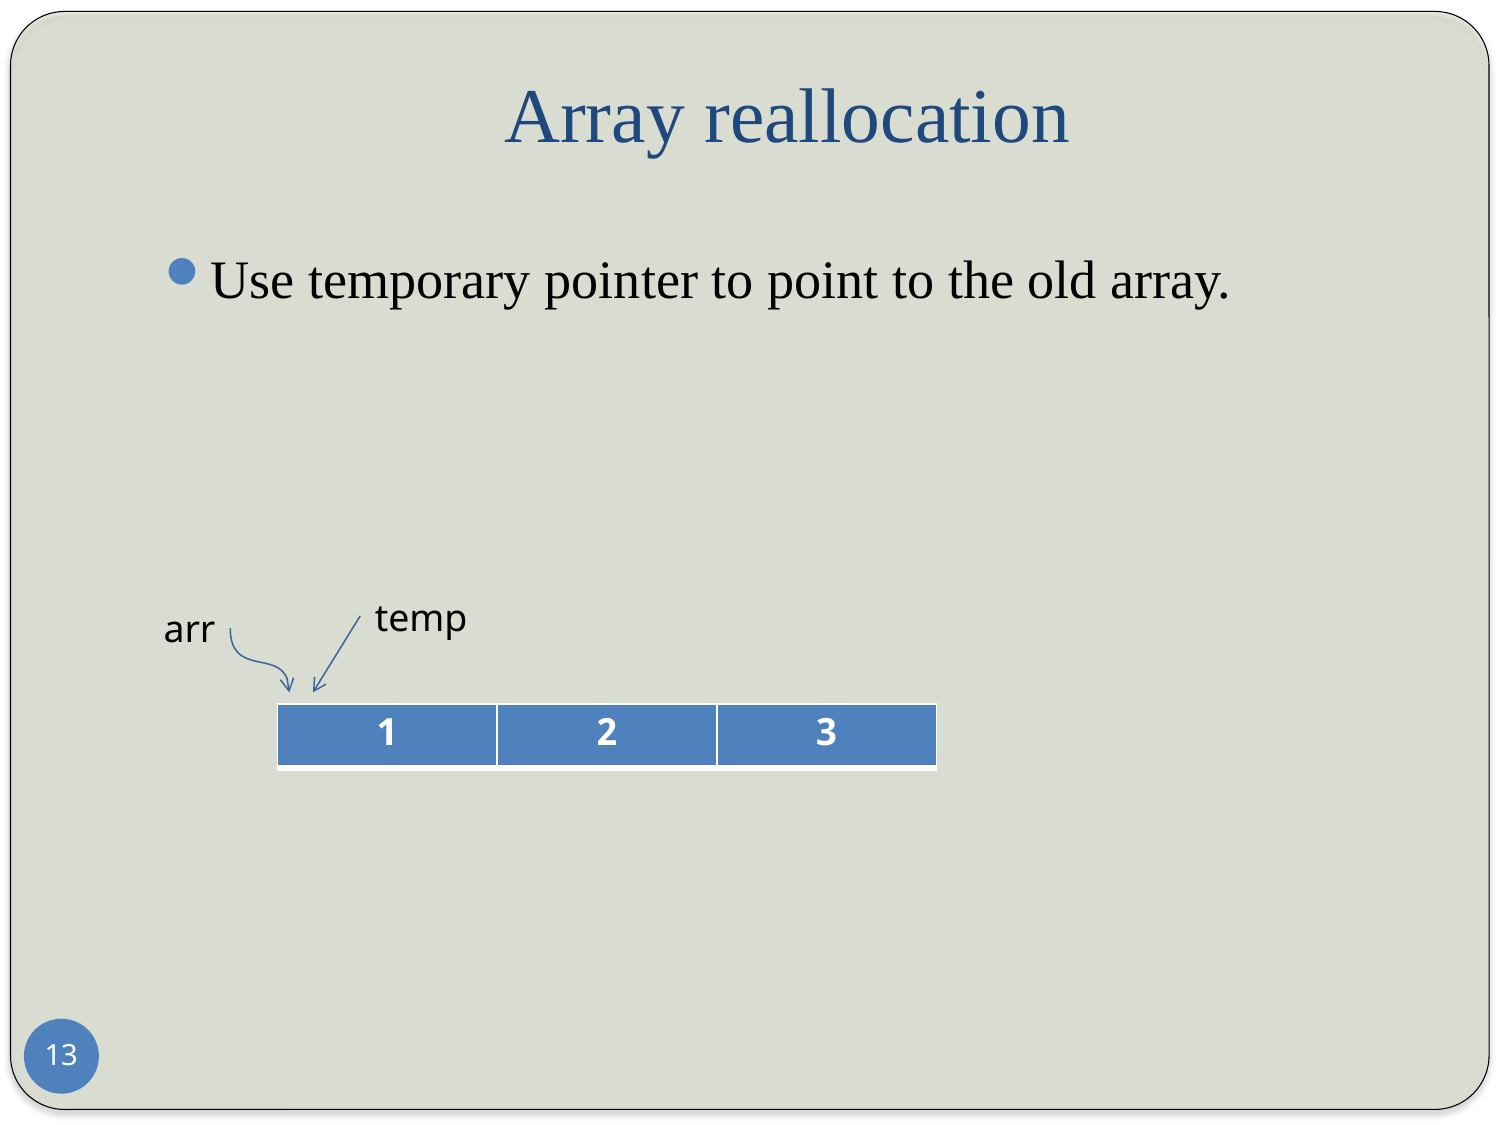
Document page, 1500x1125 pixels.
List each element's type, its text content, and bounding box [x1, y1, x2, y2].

table_header 2 [498, 705, 716, 765]
text_box temp [360, 586, 526, 646]
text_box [229, 627, 290, 693]
title Array reallocation [150, 56, 1425, 173]
list Use temporary pointer to point to the old array. [150, 237, 1425, 988]
table_header 3 [718, 705, 936, 765]
slide_number 13 [23, 1018, 99, 1094]
text_box arr [64, 597, 231, 658]
table_header 1 [278, 705, 496, 765]
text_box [312, 616, 361, 693]
